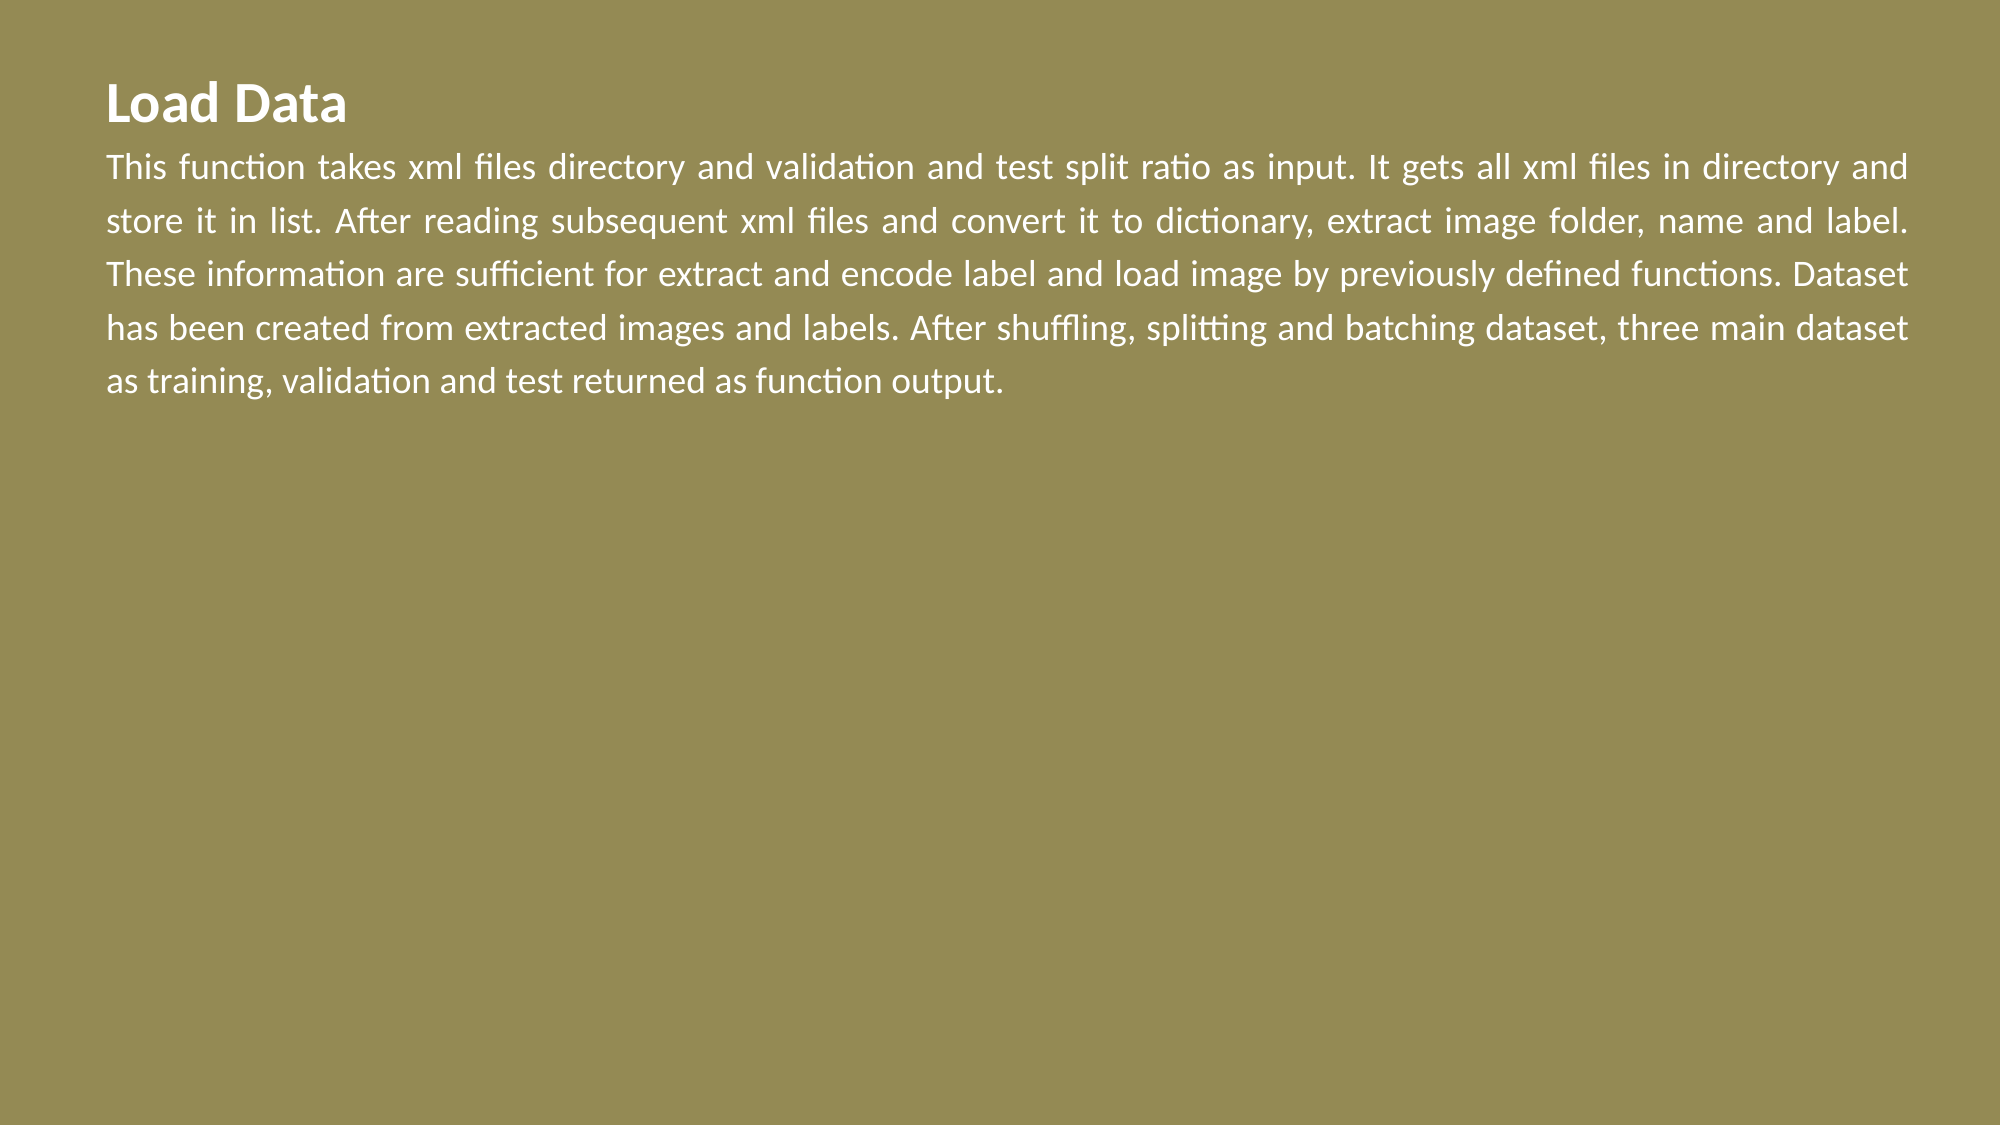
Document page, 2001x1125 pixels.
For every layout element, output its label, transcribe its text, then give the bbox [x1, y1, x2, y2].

text_box Load Data This function takes xml files directory and validation and test split ratio as input. It gets all xml files in directory and store it in list. After reading subsequent xml files and convert it to dictionary, extract image folder, name and label. These information are sufficient for extract and encode label and load image by previously defined functions. Dataset has been created from extracted images and labels. After shuffling, splitting and batching dataset, three main dataset as training, validation and test returned as function output. [91, 43, 1926, 409]
